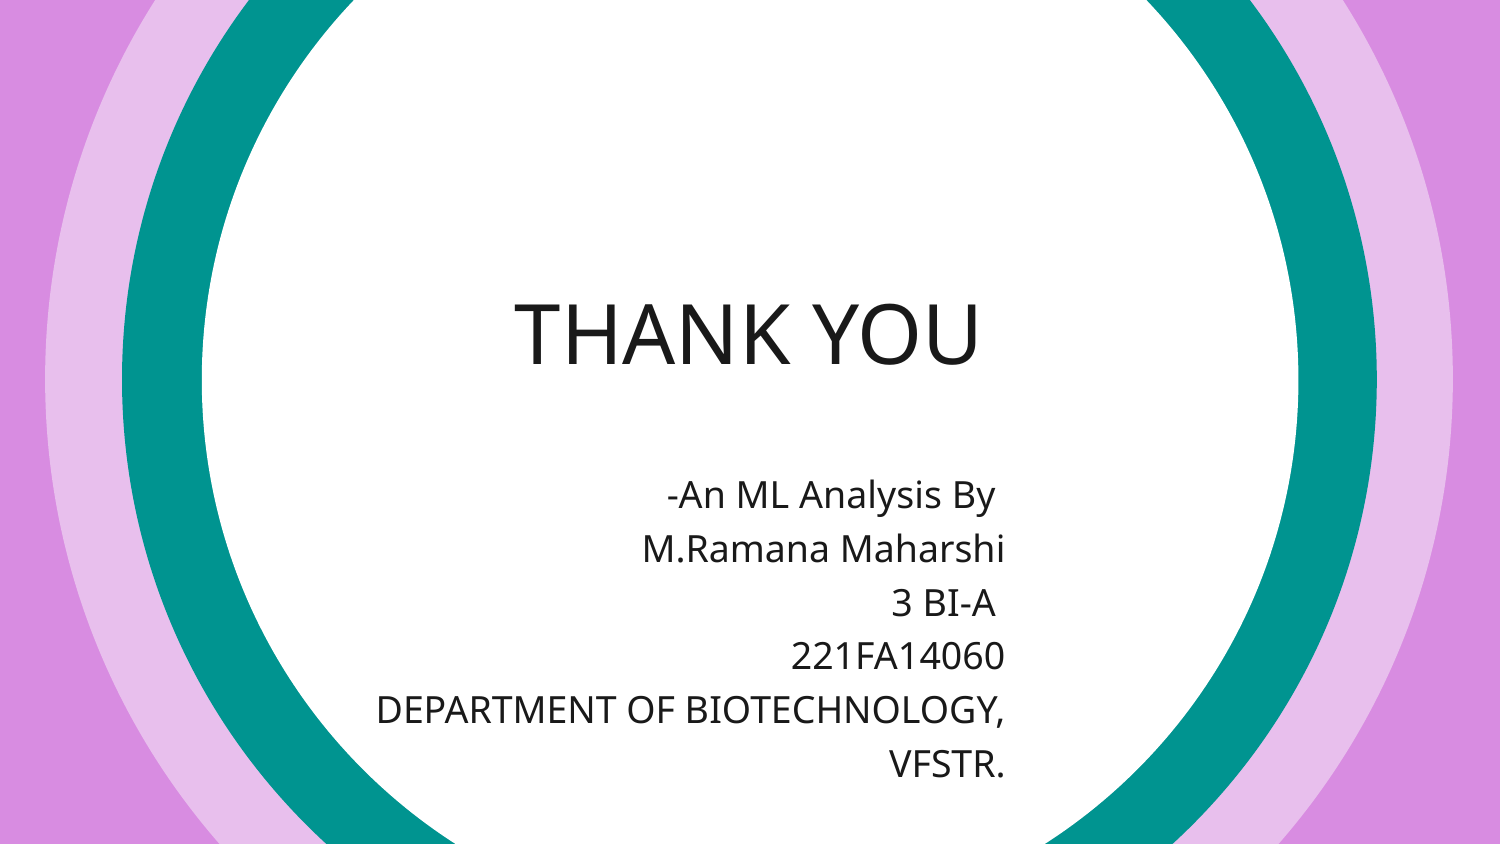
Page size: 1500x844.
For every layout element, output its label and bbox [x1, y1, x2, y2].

text_box [152, 280, 1176, 790]
